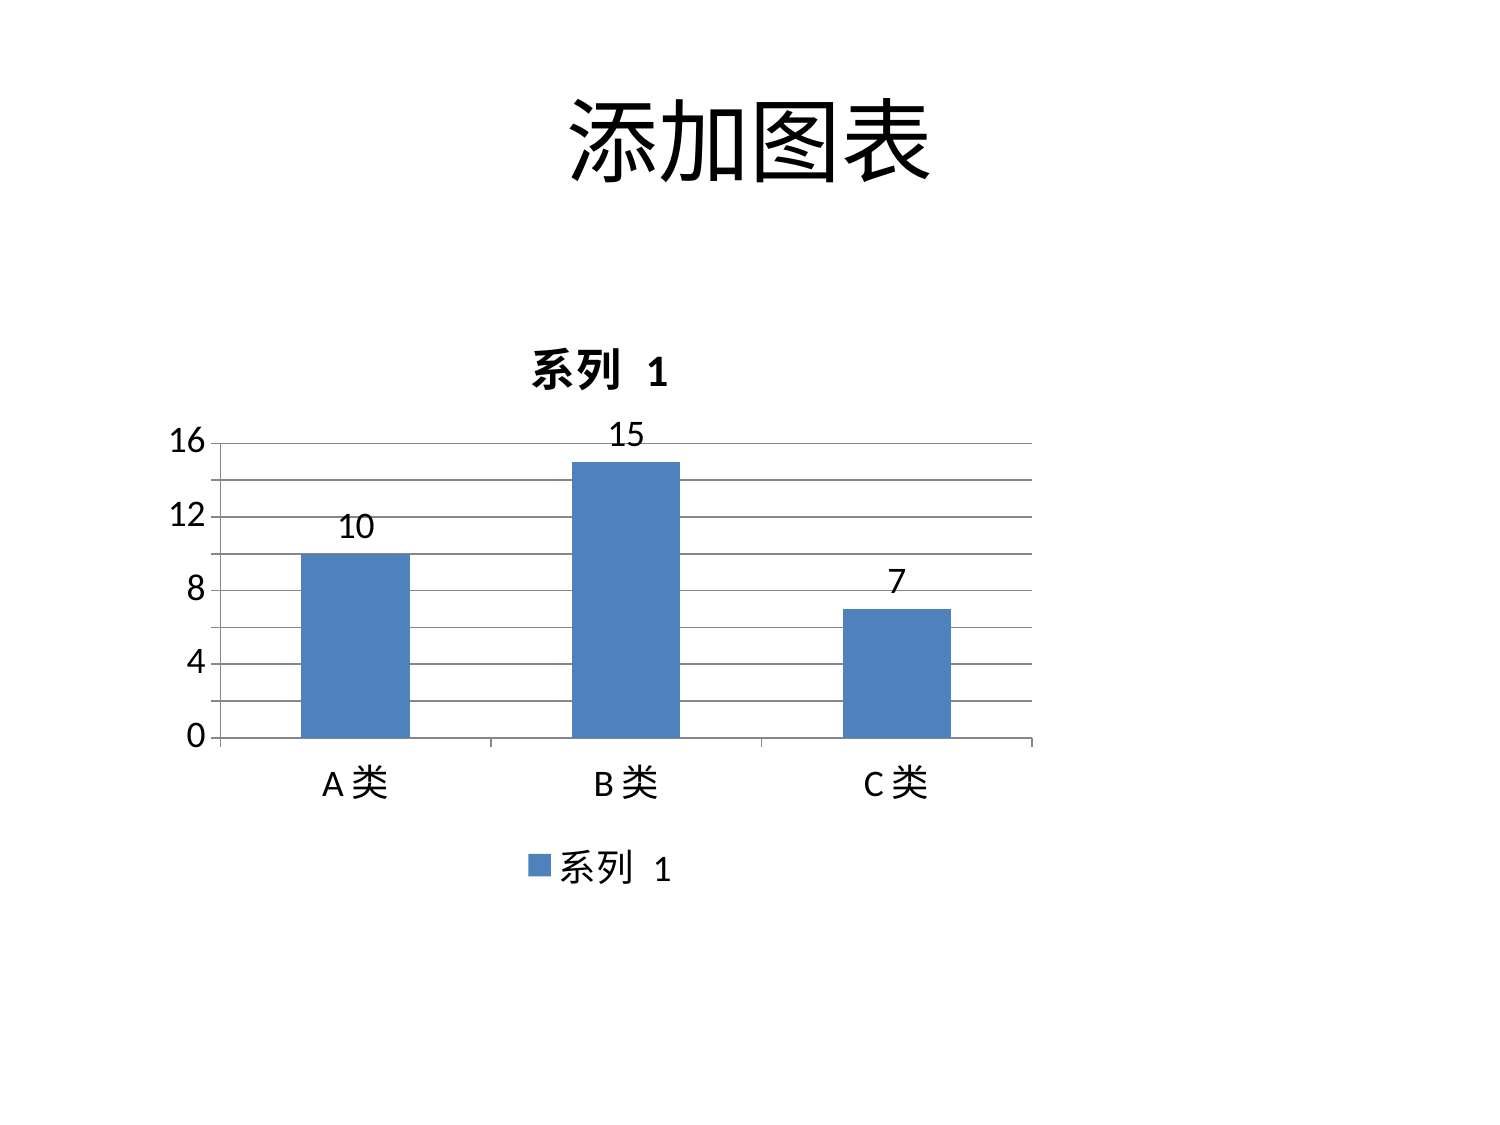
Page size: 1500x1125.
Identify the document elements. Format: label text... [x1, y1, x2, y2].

title 添加图表 [75, 45, 1425, 233]
chart [149, 299, 1051, 901]
